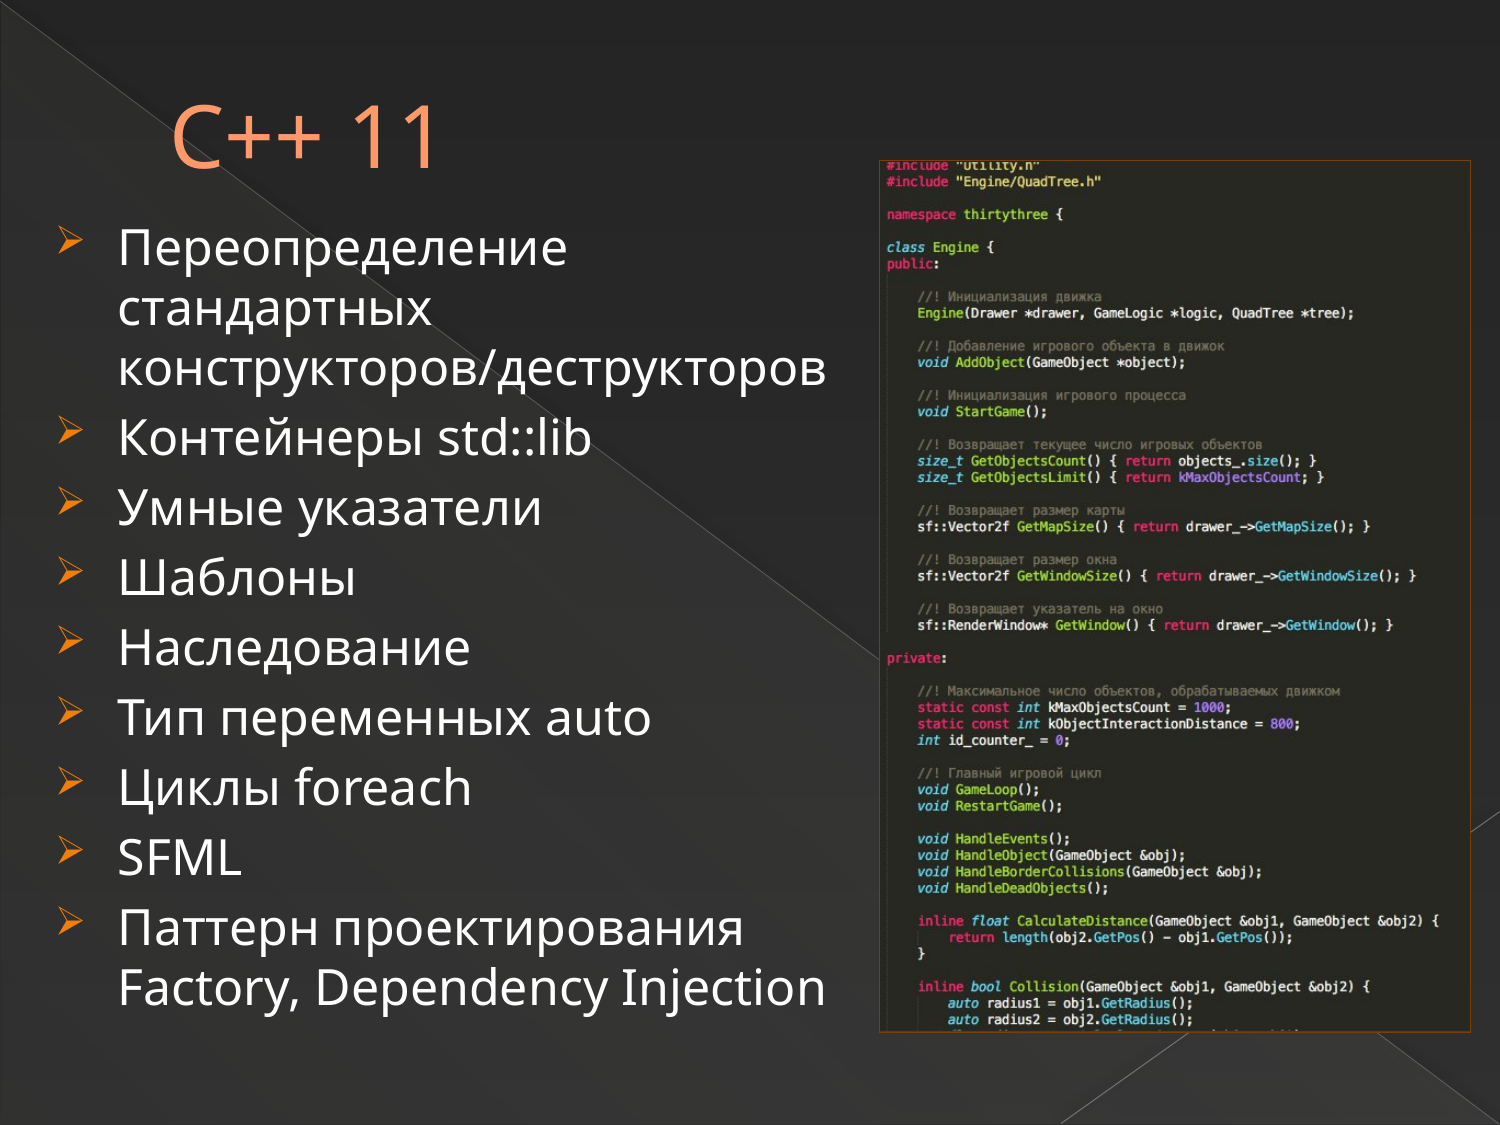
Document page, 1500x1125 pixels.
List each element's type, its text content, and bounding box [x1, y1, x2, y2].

picture [879, 160, 1471, 1033]
list Переопределение стандартных конструкторов/деструкторов Контейнеры std::lib Умные указатели Шаблоны Наследование Тип переменных auto Циклы foreach SFML Паттерн проектирования Factory, Dependency Injection [29, 208, 892, 1071]
title С++ 11 [75, 19, 1425, 208]
